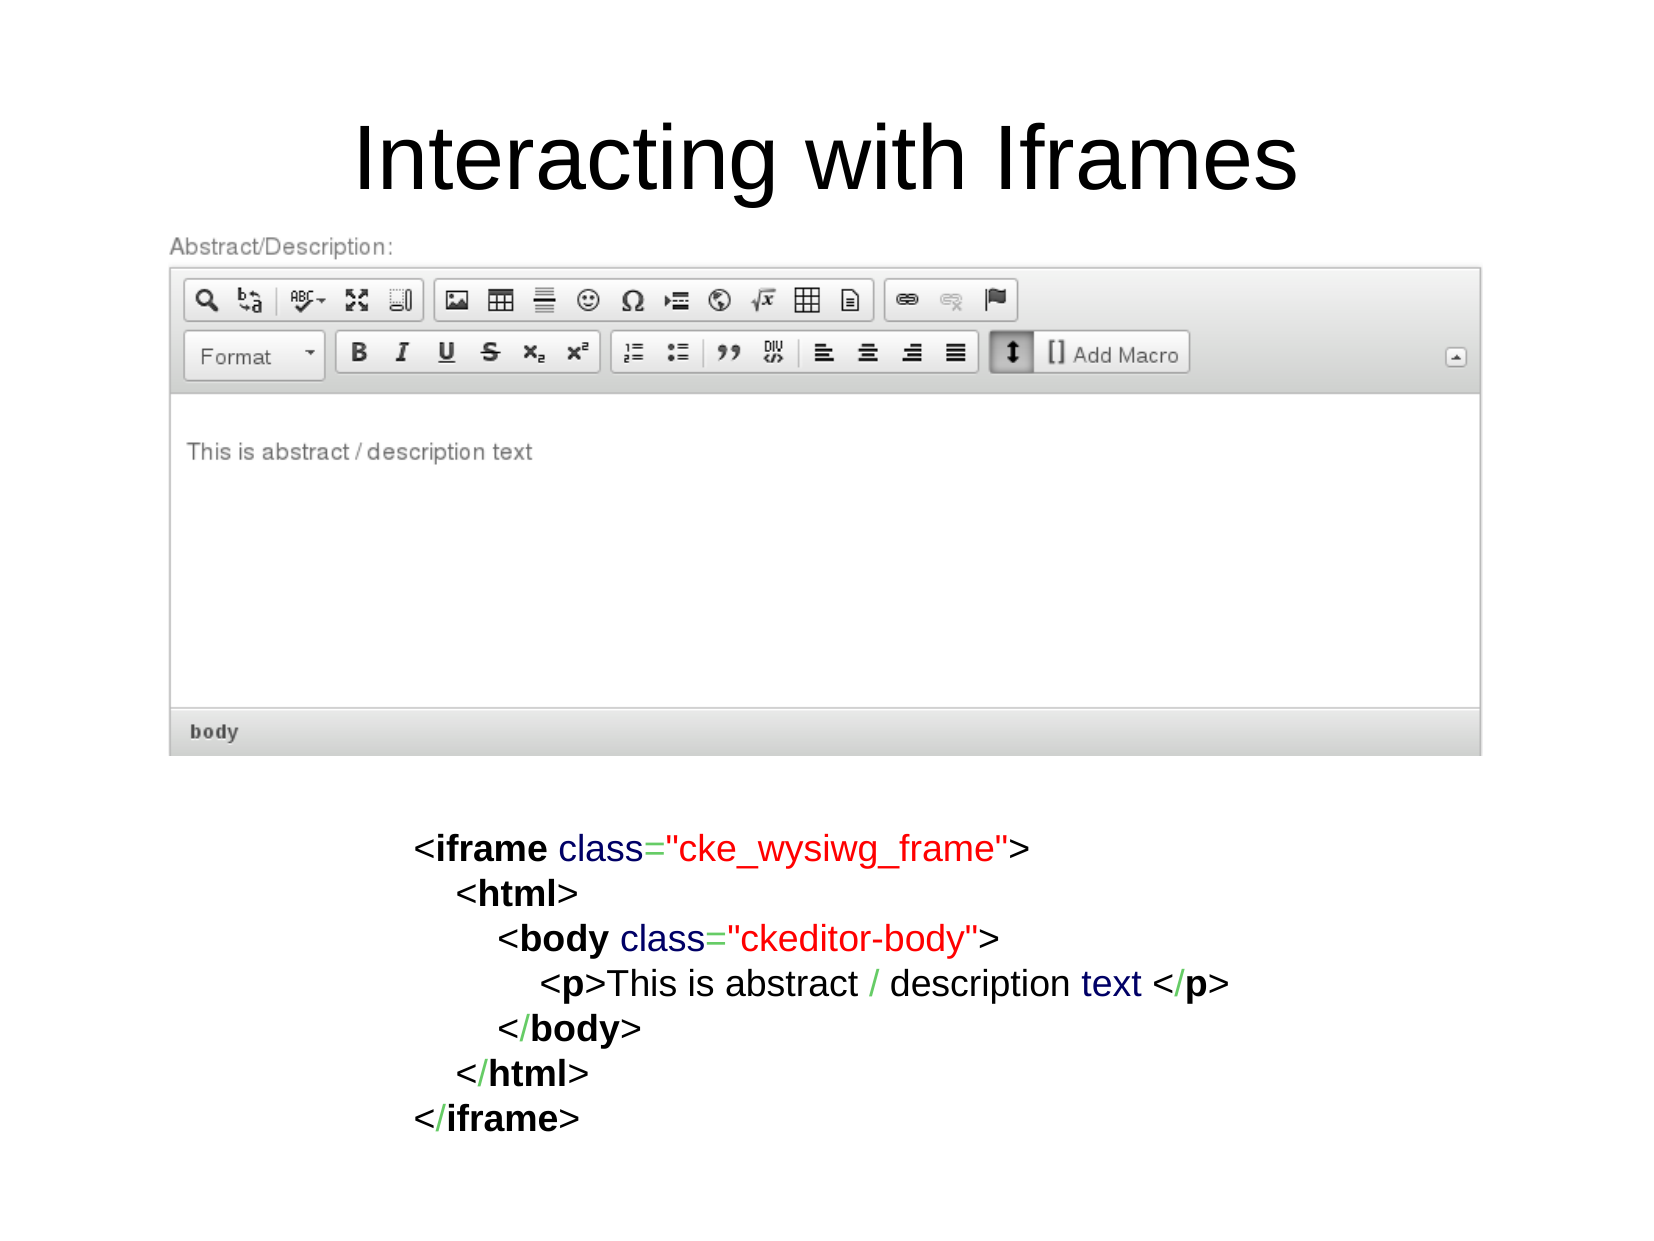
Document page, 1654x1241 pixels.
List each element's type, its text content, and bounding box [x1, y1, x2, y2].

text_box Interacting with Iframes [82, 49, 1571, 257]
picture [168, 233, 1483, 756]
text_box <iframe class="cke_wysiwg_frame"> <html> <body class="ckeditor-body"> <p>This is abstract / description text </p> </body> </html> </iframe> [398, 816, 1245, 1126]
